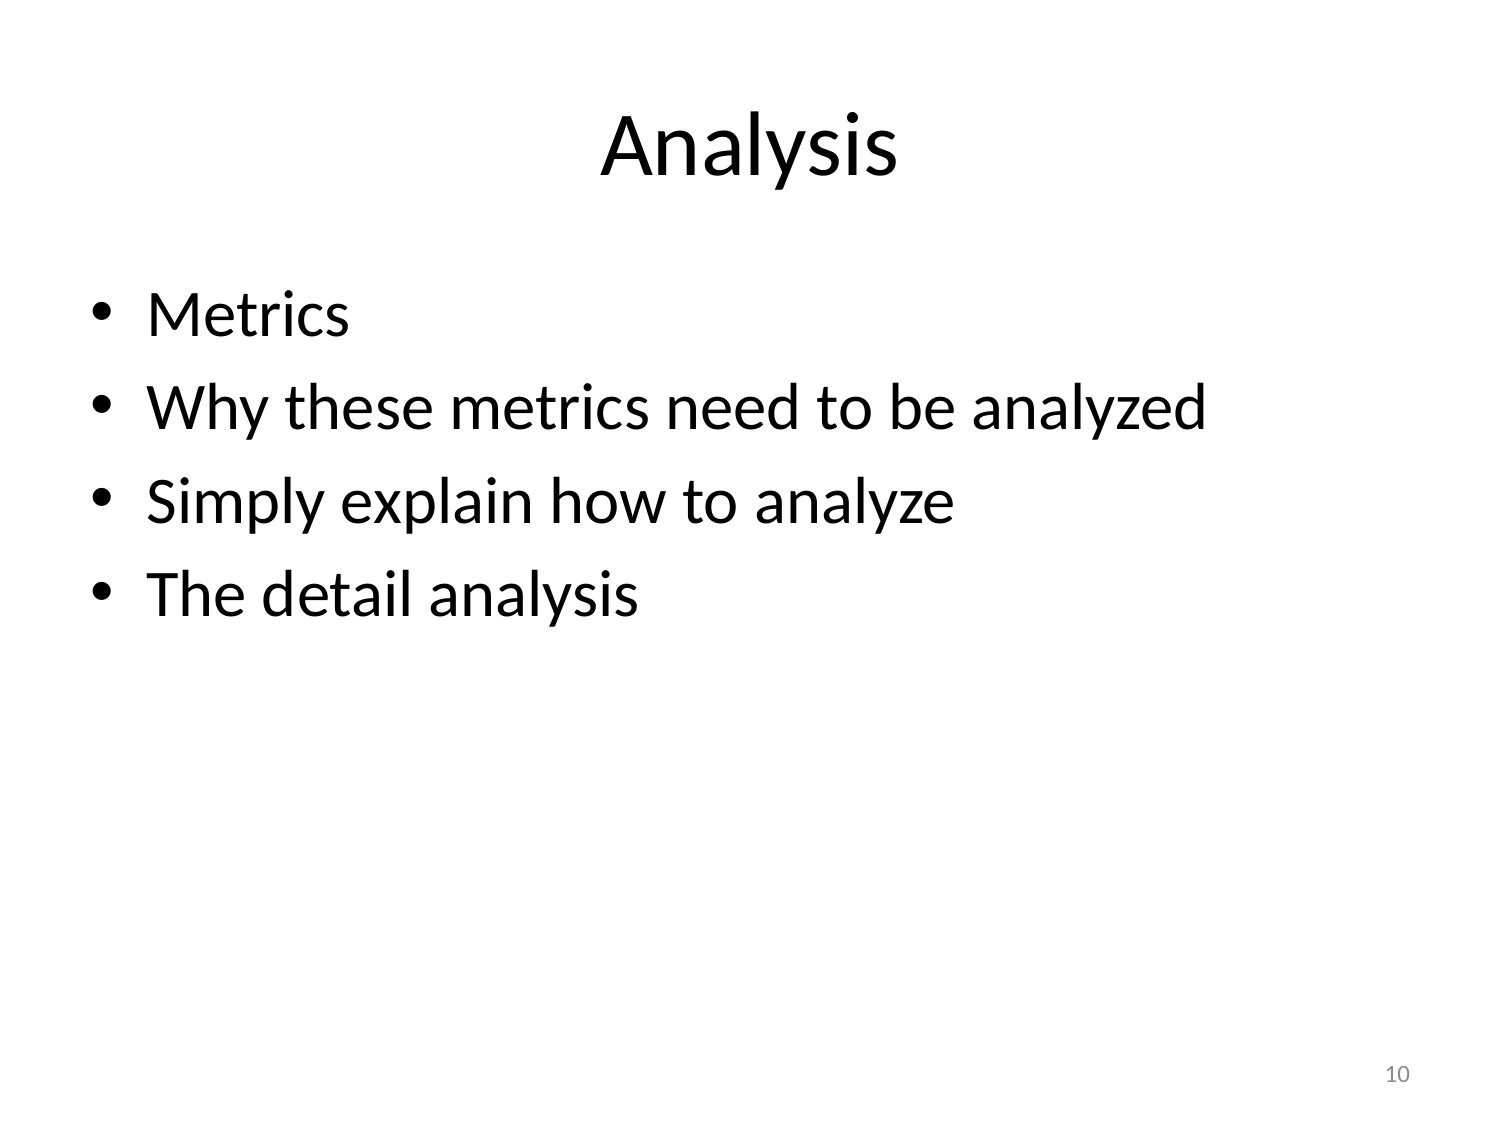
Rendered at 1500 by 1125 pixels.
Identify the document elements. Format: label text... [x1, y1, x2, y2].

title Analysis [75, 45, 1425, 233]
slide_number 10 [1074, 1042, 1425, 1103]
list Metrics Why these metrics need to be analyzed Simply explain how to analyze The detail analysis [75, 262, 1425, 1005]
